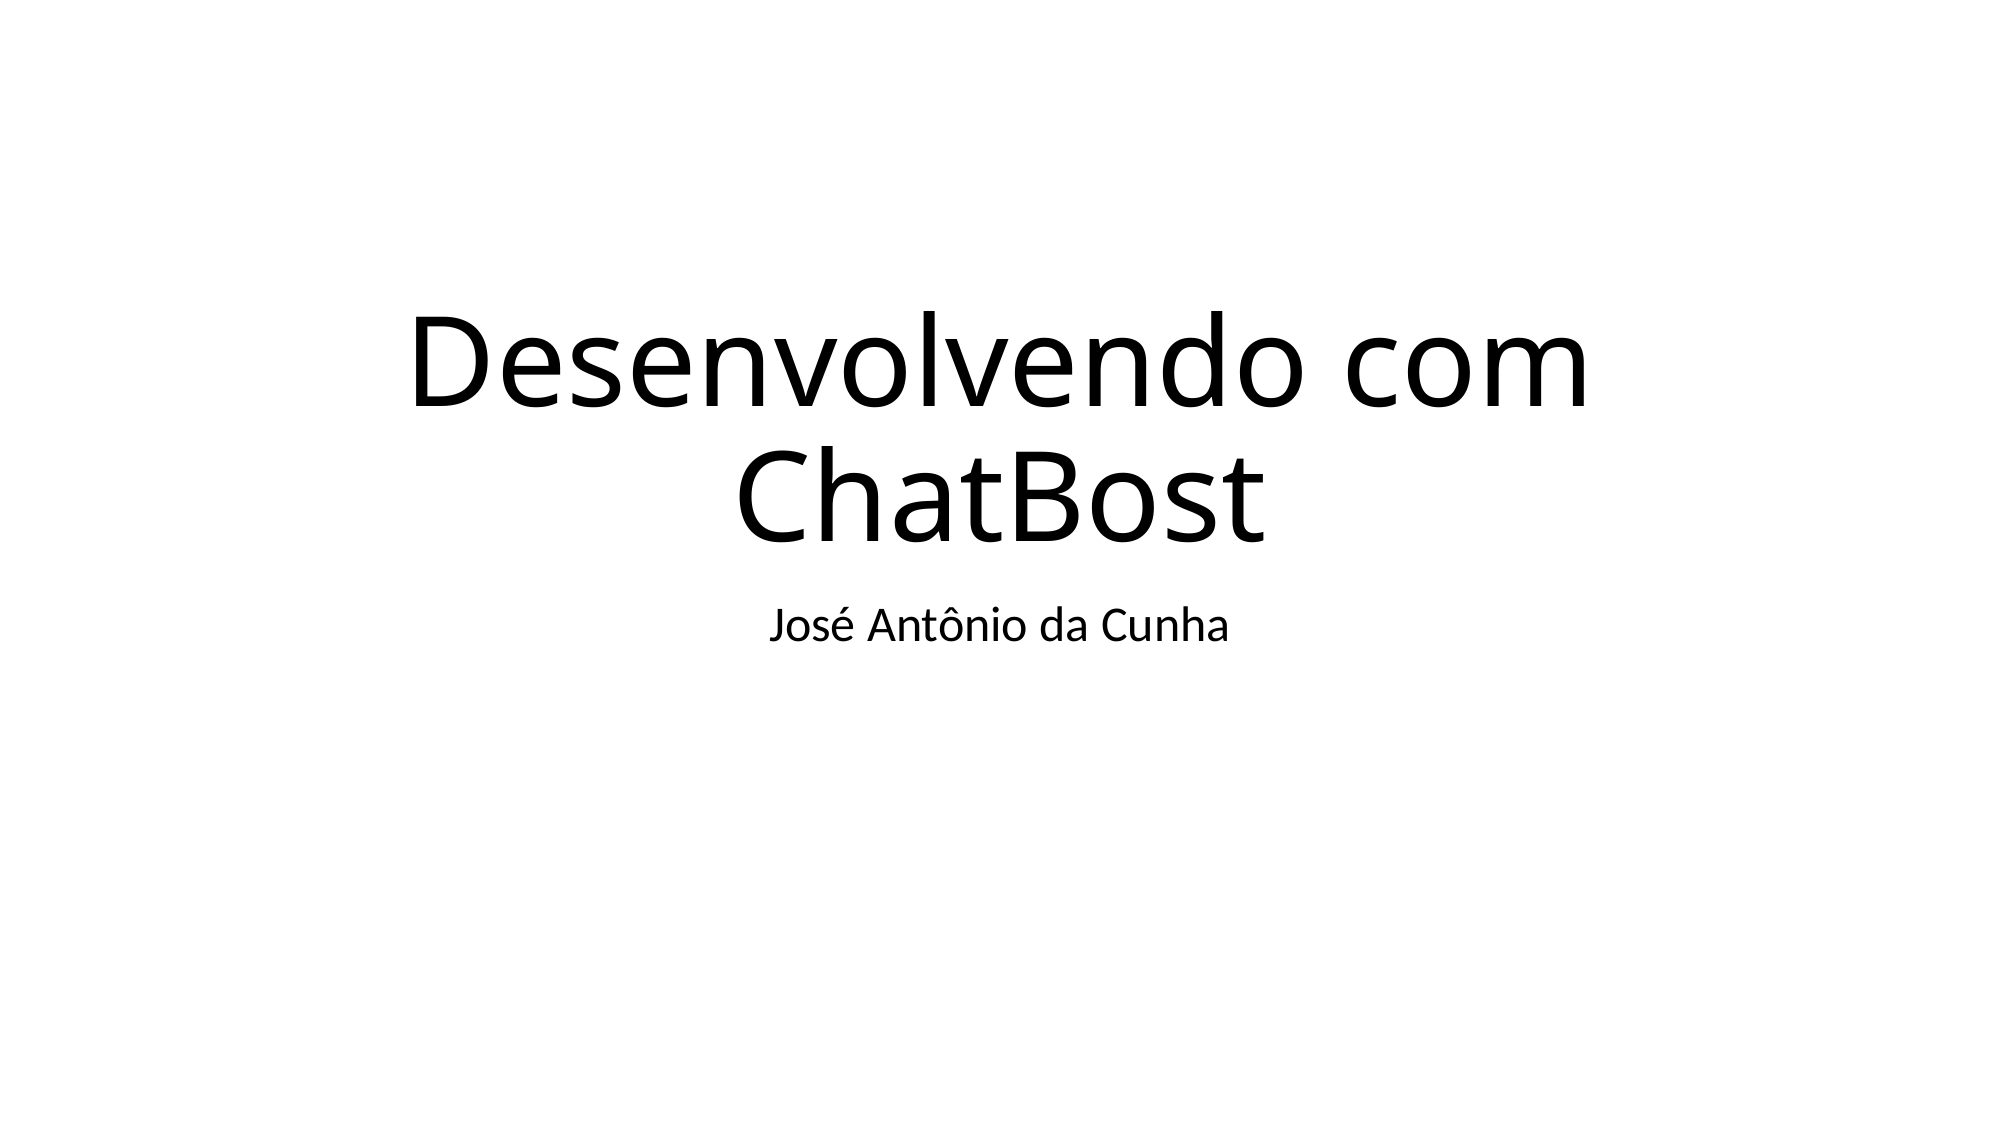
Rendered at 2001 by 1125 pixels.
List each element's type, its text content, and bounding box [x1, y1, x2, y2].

title Desenvolvendo com ChatBost [249, 184, 1750, 576]
subtitle José Antônio da Cunha [249, 590, 1750, 863]
